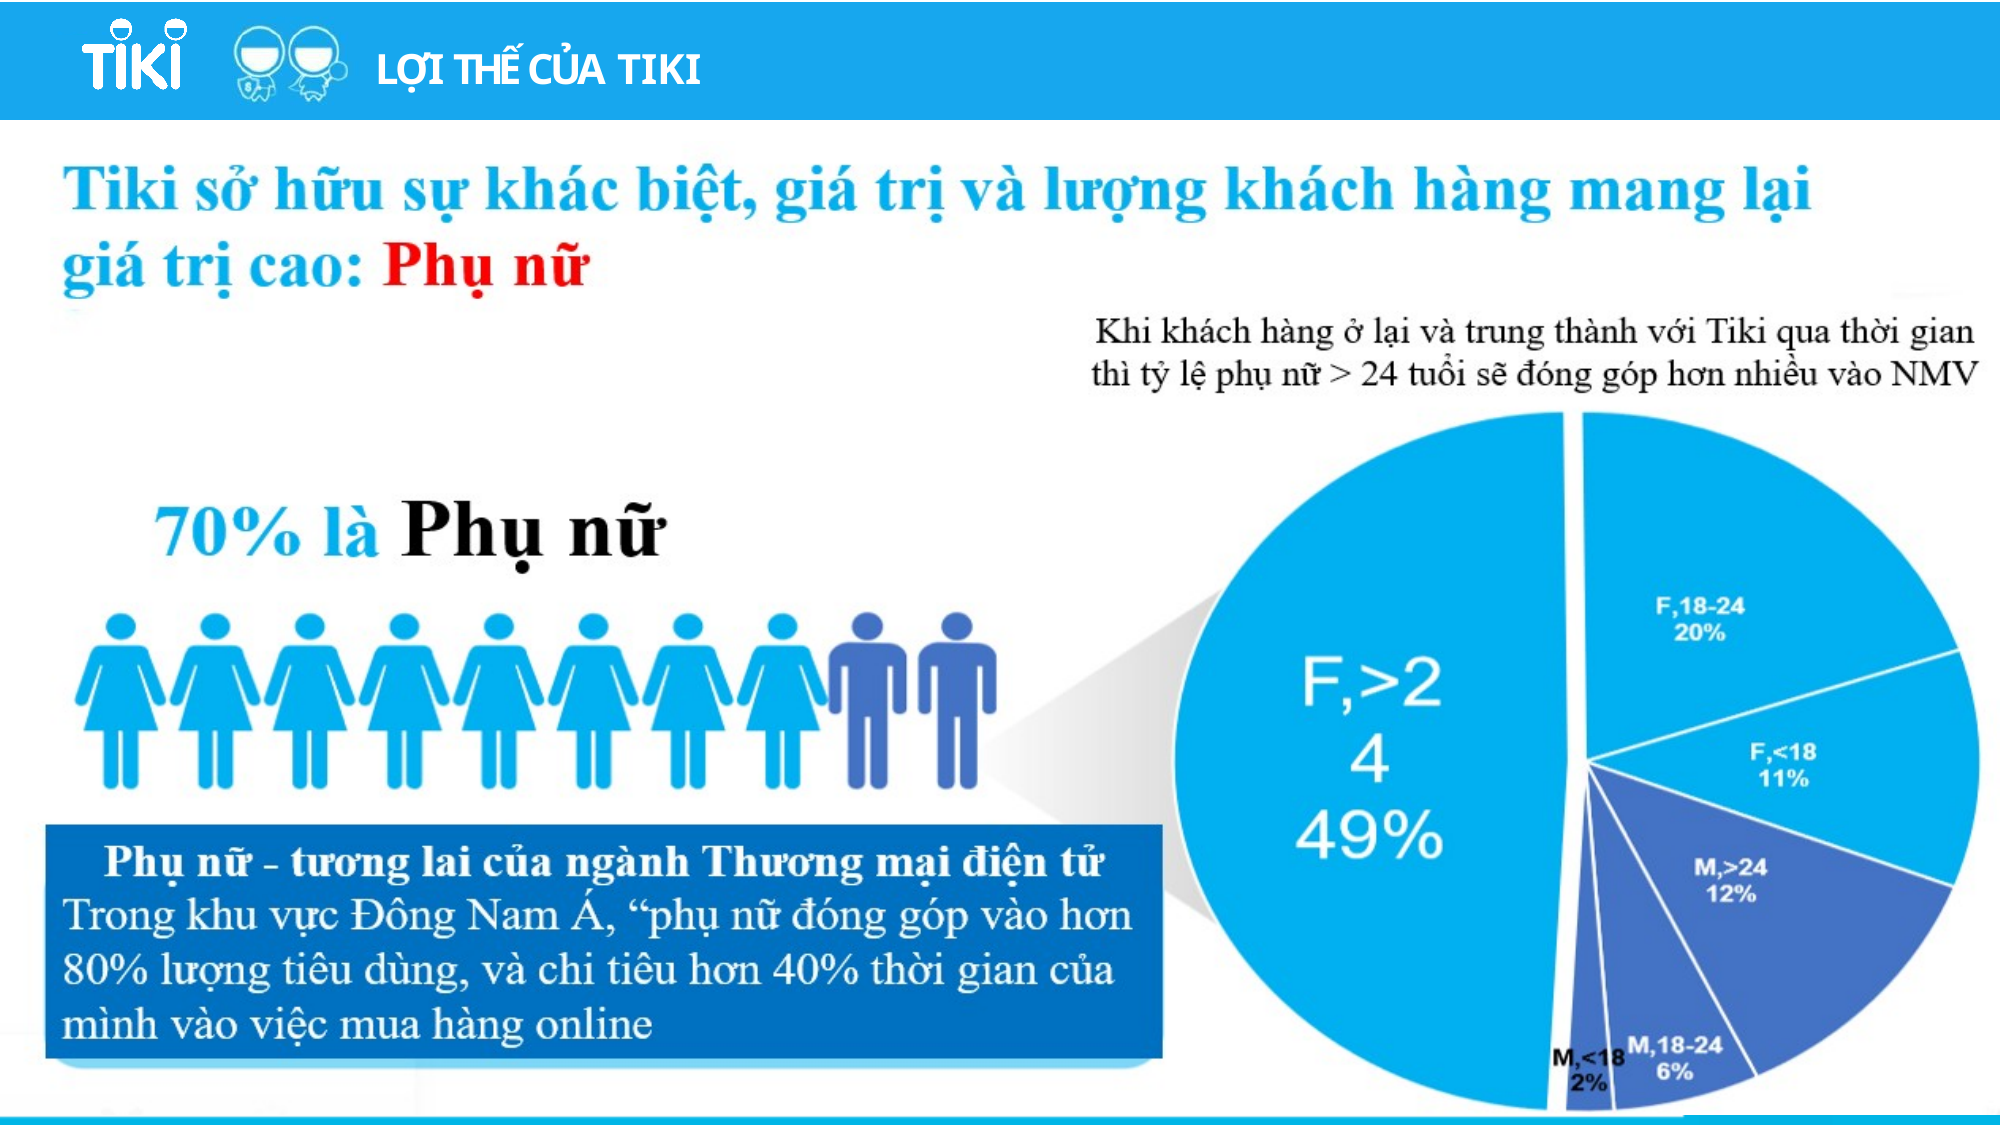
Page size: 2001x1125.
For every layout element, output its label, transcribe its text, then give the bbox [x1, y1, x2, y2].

picture [0, 0, 2000, 120]
text_box [0, 141, 2000, 1115]
title LỢI THẾ CỦA TIKI [372, 40, 758, 141]
